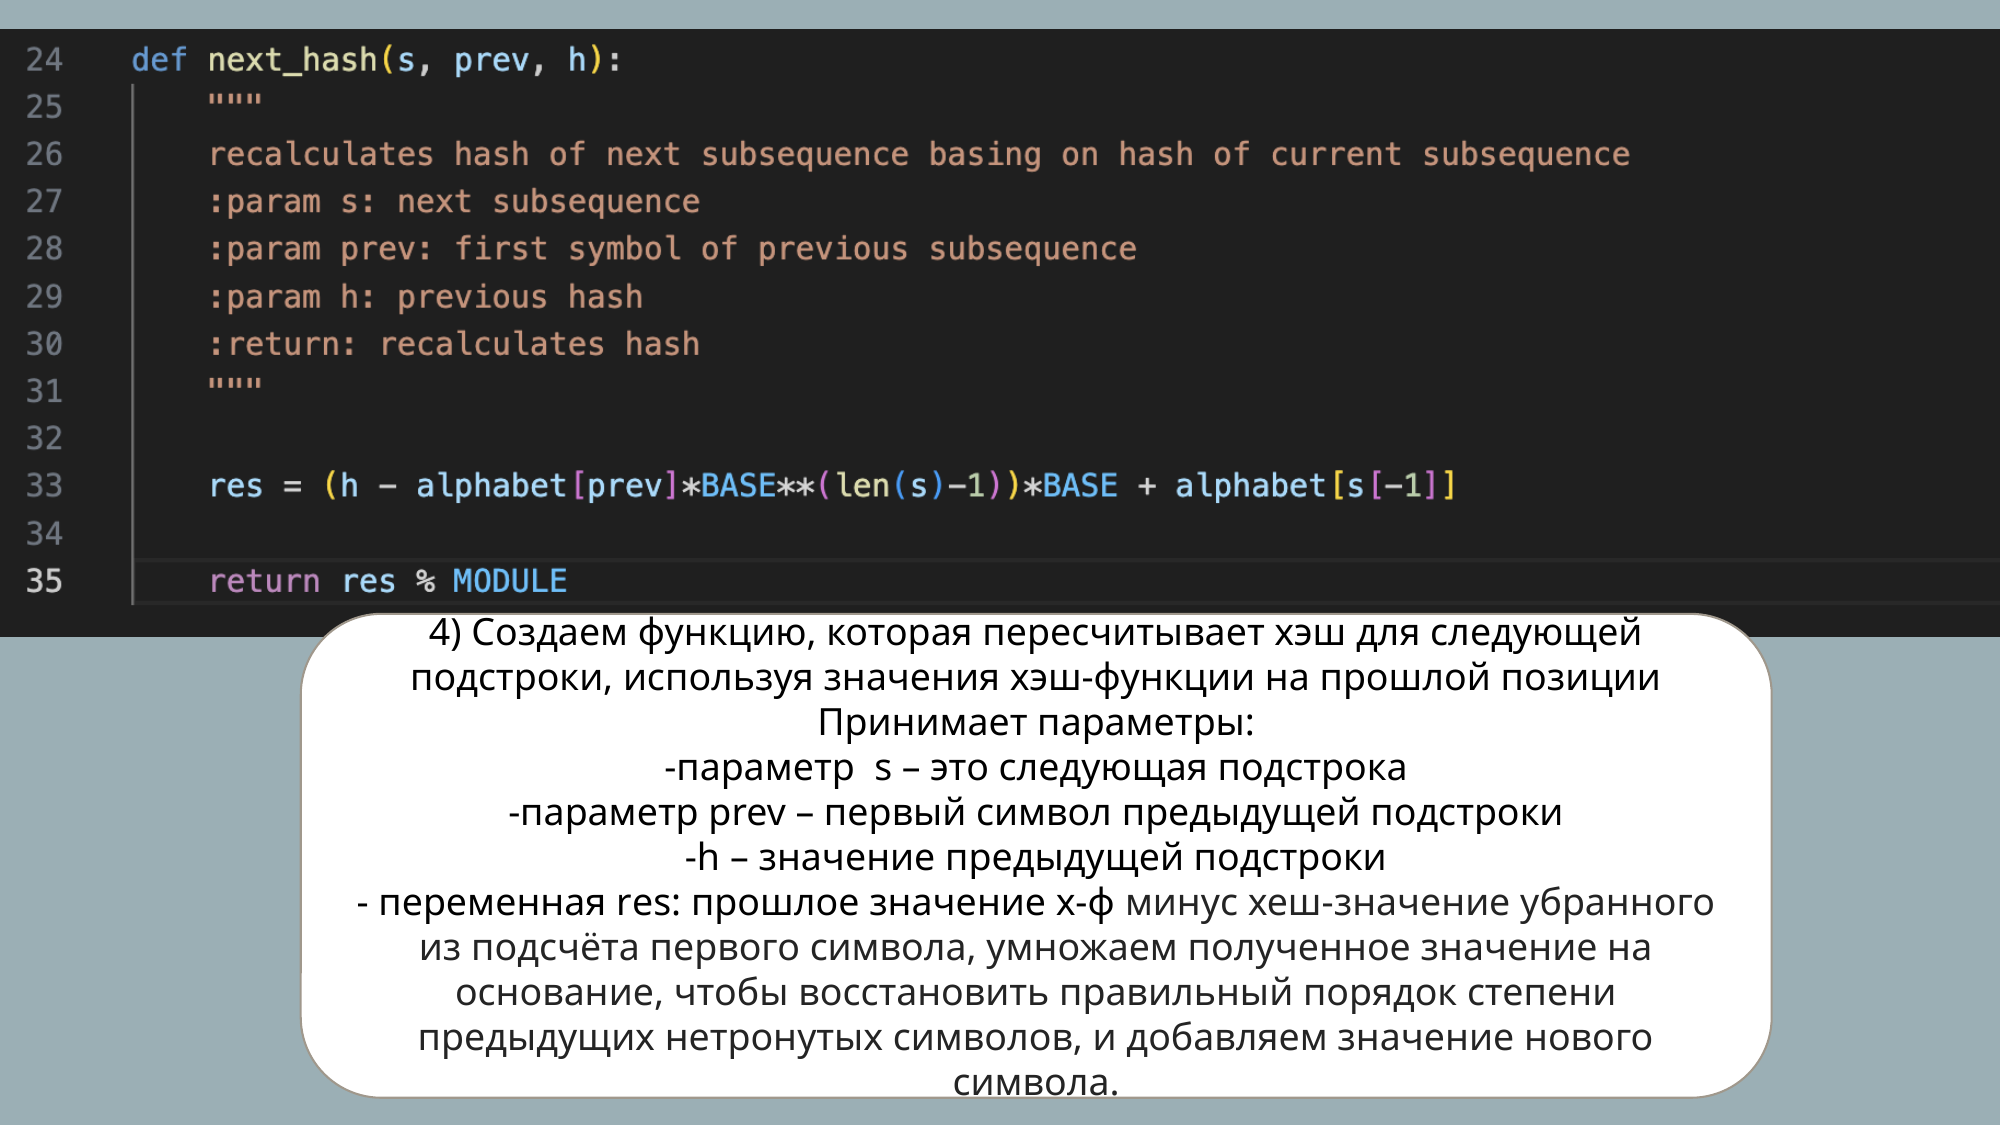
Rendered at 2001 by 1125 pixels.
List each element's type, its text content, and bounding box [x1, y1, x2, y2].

picture [0, 29, 2000, 637]
text_box 4) Создаем функцию, которая пересчитывает хэш для следующей подстроки, используя значения хэш-функции на прошлой позиции Принимает параметры: -параметр s – это следующая подстрока -параметр prev – первый символ предыдущей подстроки -h – значение предыдущей подстроки - переменная res: прошлое значение х-ф минус хеш-значение убранного из подсчёта первого символа, умножаем полученное значение на основание, чтобы восстановить правильный порядок степени предыдущих нетронутых символов, и добавляем значение нового символа. [299, 637, 1773, 1099]
